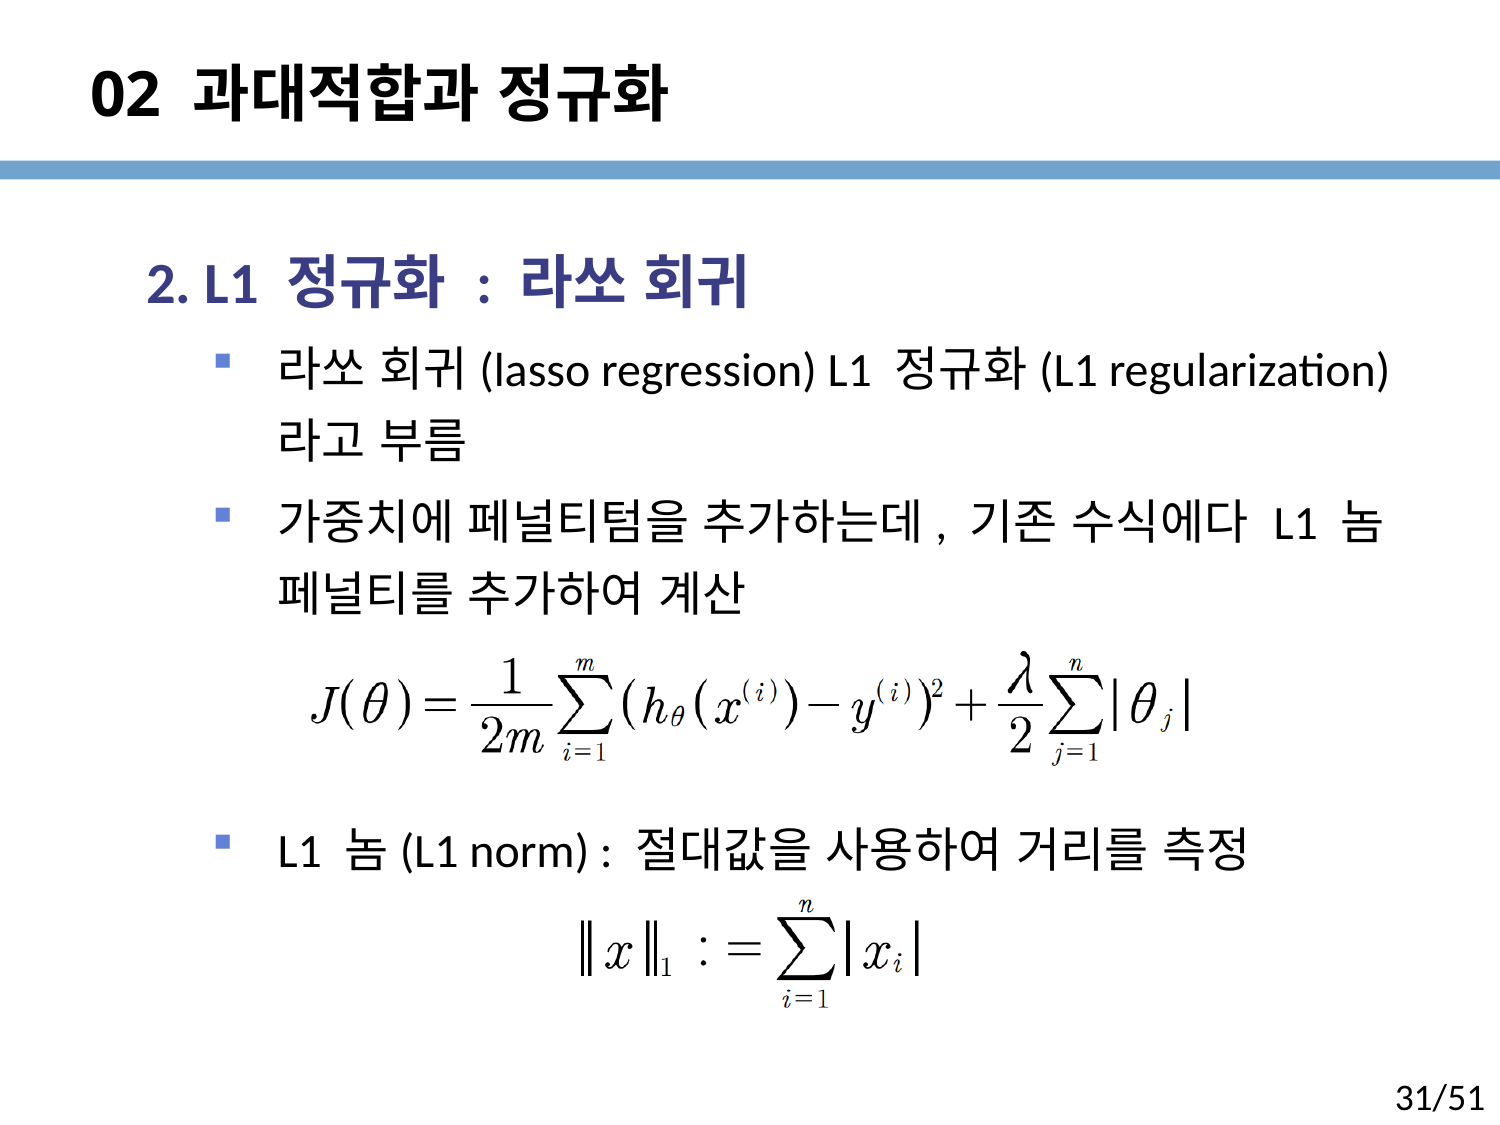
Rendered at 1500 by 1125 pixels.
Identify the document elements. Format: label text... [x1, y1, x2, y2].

picture [576, 893, 924, 1018]
title 02 과대적합과 정규화 [75, 45, 1250, 139]
list 2. L1 정규화 : 라쏘 회귀 라쏘 회귀(lasso regression) L1 정규화(L1 regularization)라고 부름 가중치에 페널티텀을 추가하는데, 기존 수식에다 L1 놈 페널티를 추가하여 계산 L1 놈(L1 norm) : 절대값을 사용하여 거리를 측정 [75, 219, 1425, 1066]
picture [307, 647, 1192, 773]
slide_number 31/51 [1149, 1065, 1500, 1125]
